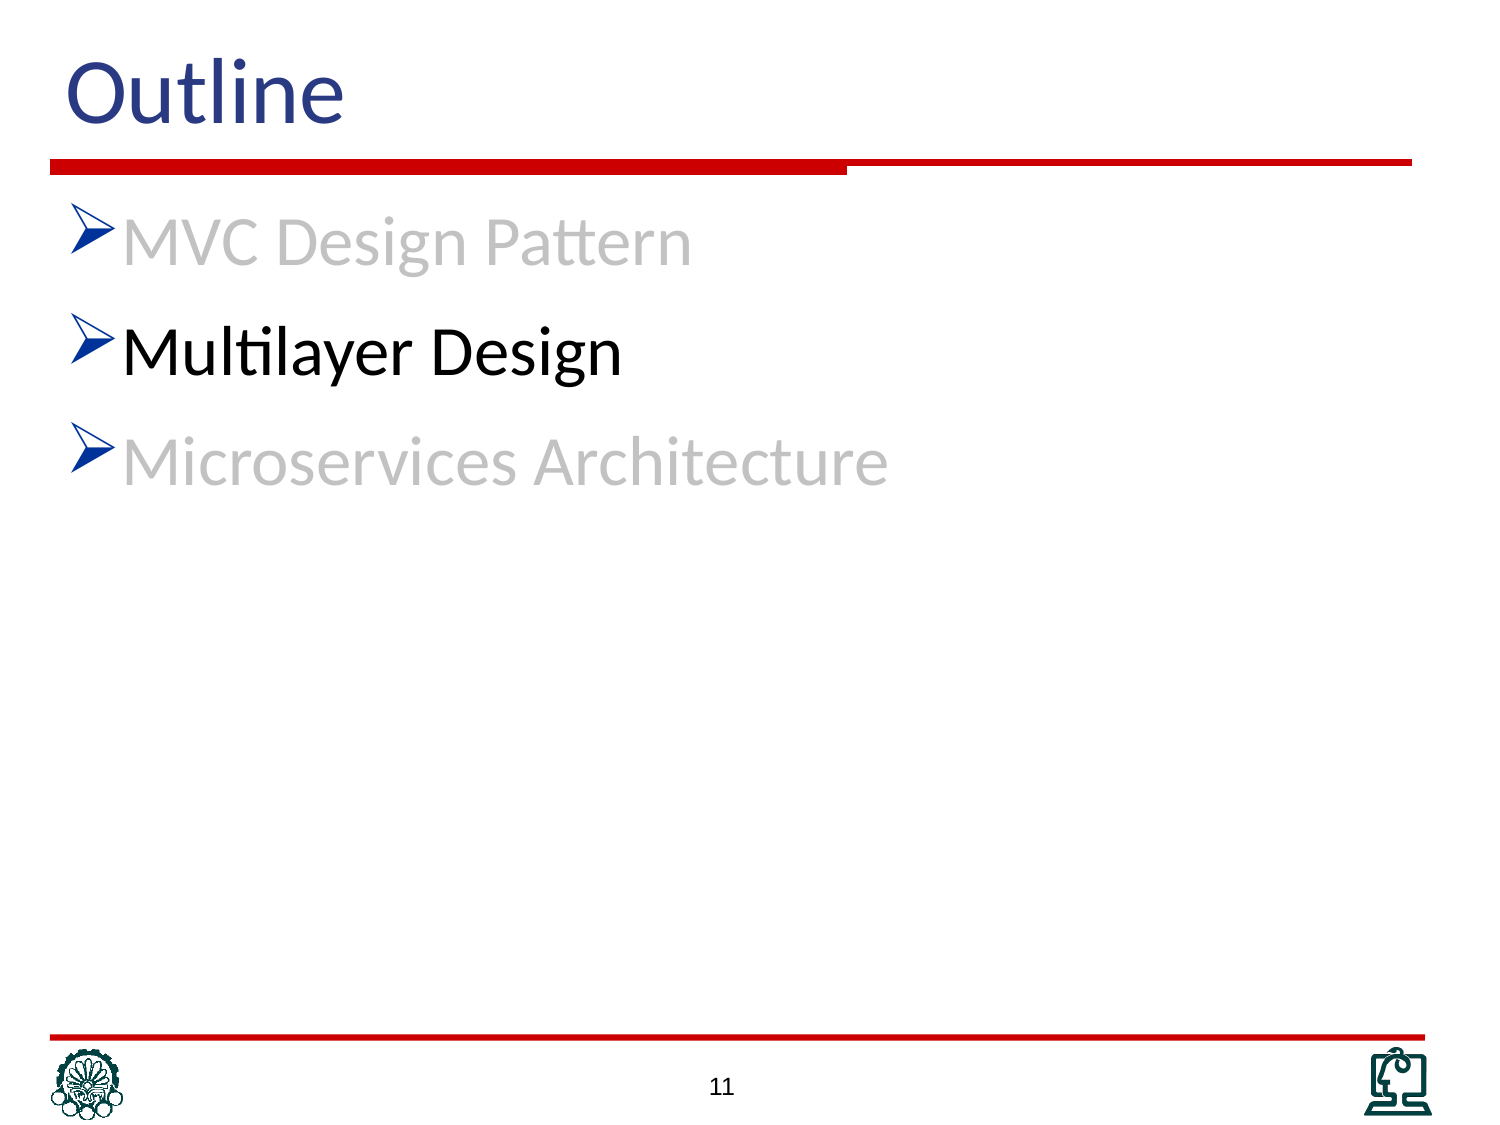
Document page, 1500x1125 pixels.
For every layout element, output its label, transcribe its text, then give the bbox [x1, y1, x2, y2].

picture [50, 1047, 125, 1122]
list MVC Design Pattern Multilayer Design Microservices Architecture [49, 187, 1426, 1038]
slide_number 11 [649, 1062, 751, 1103]
title Outline [49, 24, 1438, 151]
picture [1362, 1045, 1438, 1119]
